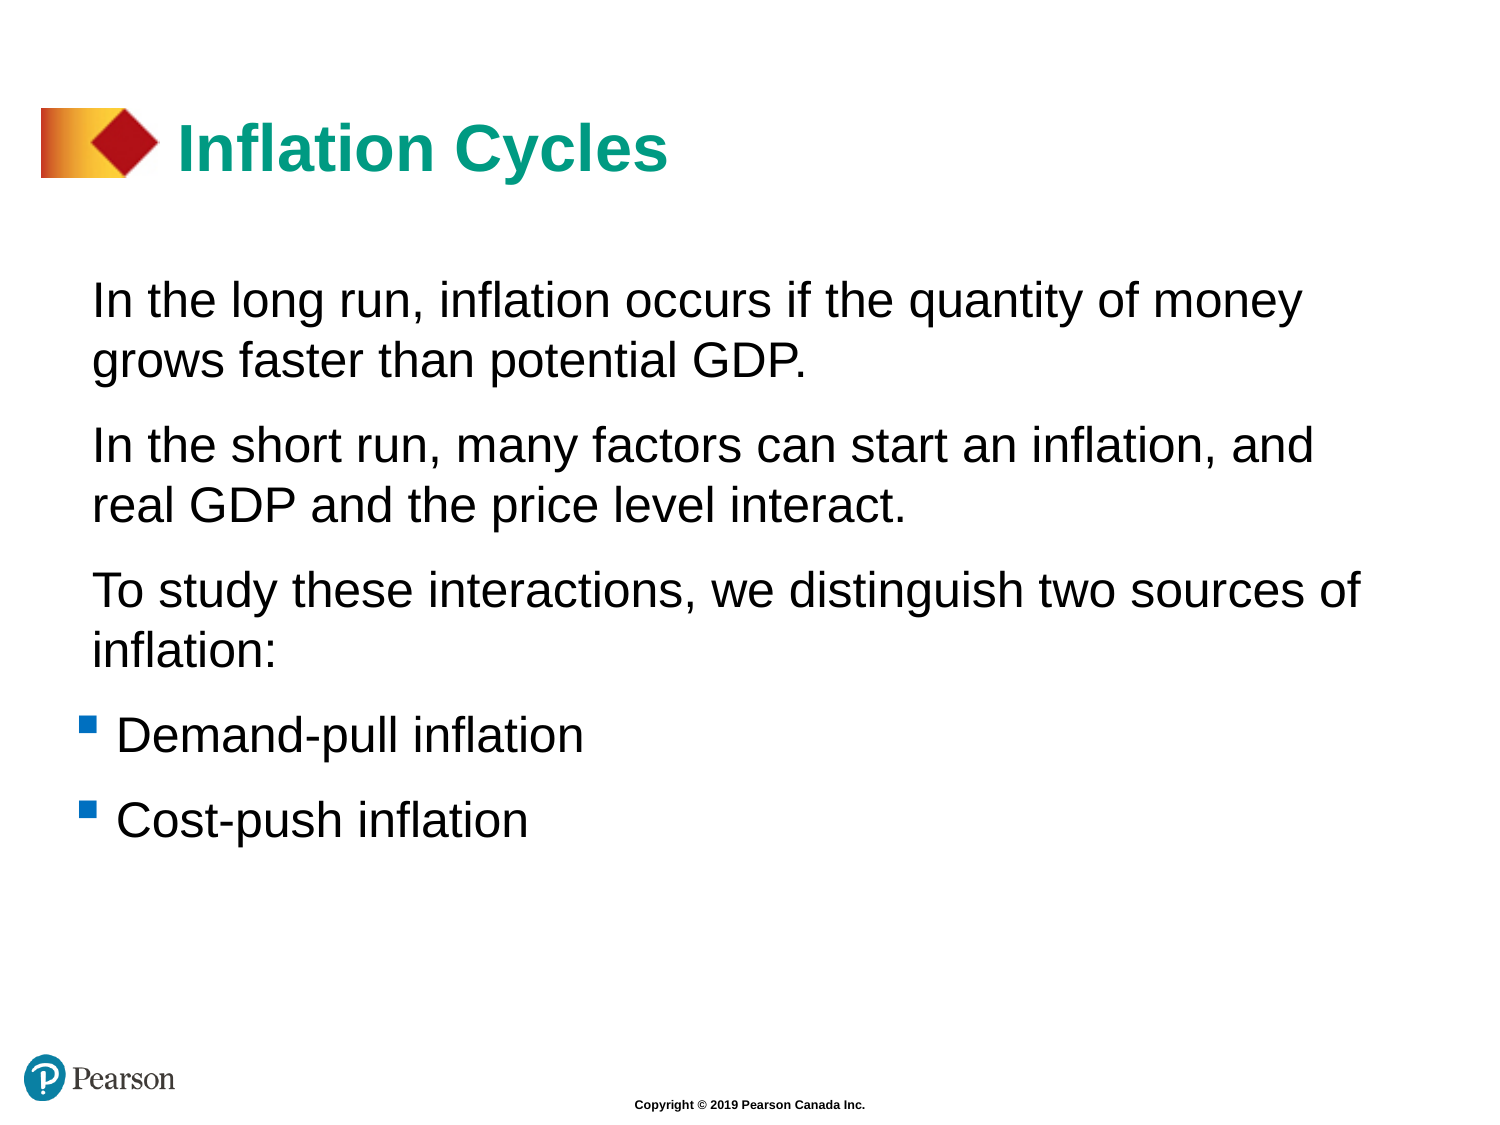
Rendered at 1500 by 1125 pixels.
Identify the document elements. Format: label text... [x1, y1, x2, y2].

picture [50, 1054, 175, 1101]
list In the long run, inflation occurs if the quantity of money grows faster than potential GDP. In the short run, many factors can start an inflation, and real GDP and the price level interact. To study these interactions, we distinguish two sources of inflation: Demand-pull inflation Cost-push inflation [59, 259, 1410, 1003]
picture [24, 1087, 34, 1101]
picture [41, 108, 160, 178]
picture [33, 1064, 58, 1089]
picture [24, 1054, 41, 1072]
title Inflation Cycles [162, 17, 1425, 273]
